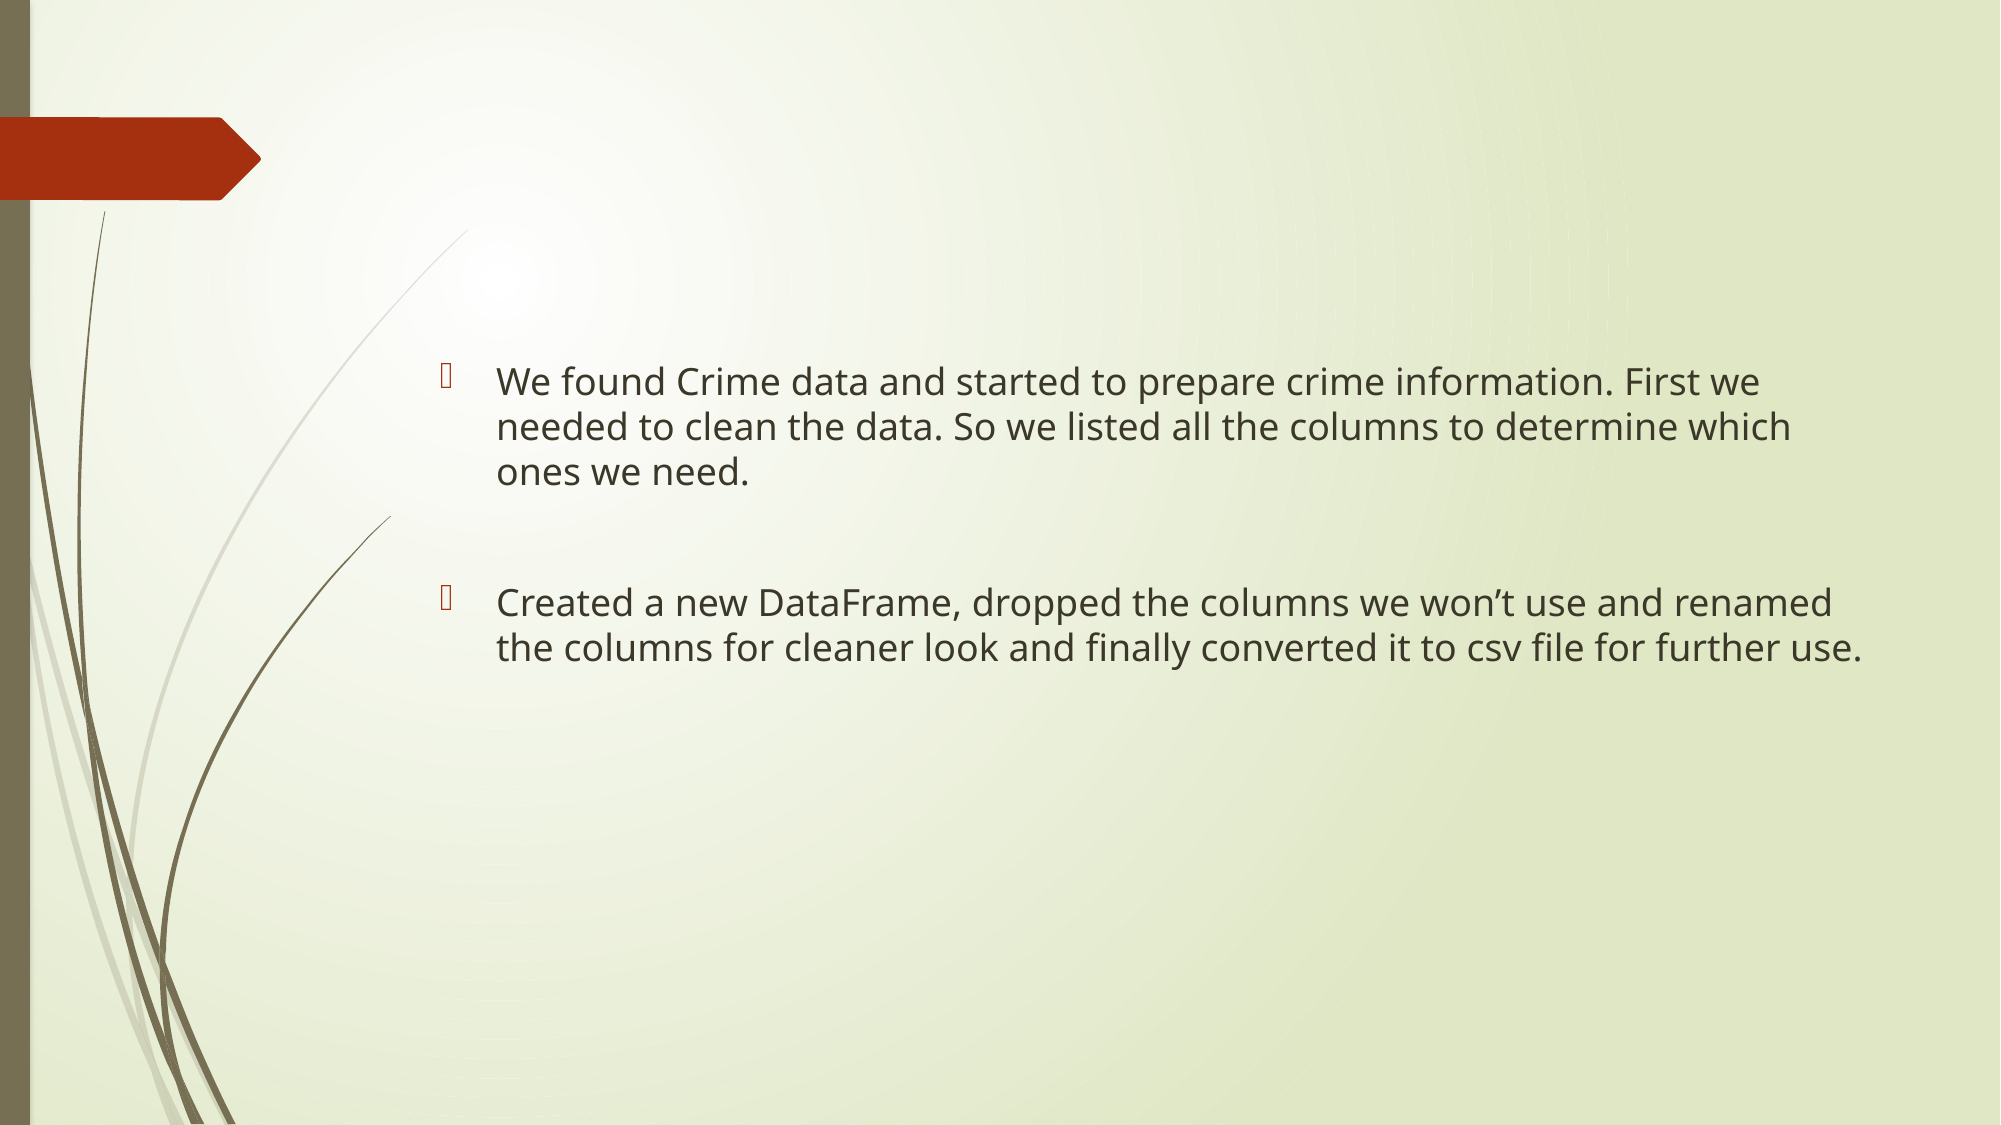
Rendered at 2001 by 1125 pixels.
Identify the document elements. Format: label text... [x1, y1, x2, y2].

list We found Crime data and started to prepare crime information. First we needed to clean the data. So we listed all the columns to determine which ones we need. Created a new DataFrame, dropped the columns we won’t use and renamed the columns for cleaner look and finally converted it to csv file for further use. [424, 350, 1888, 970]
